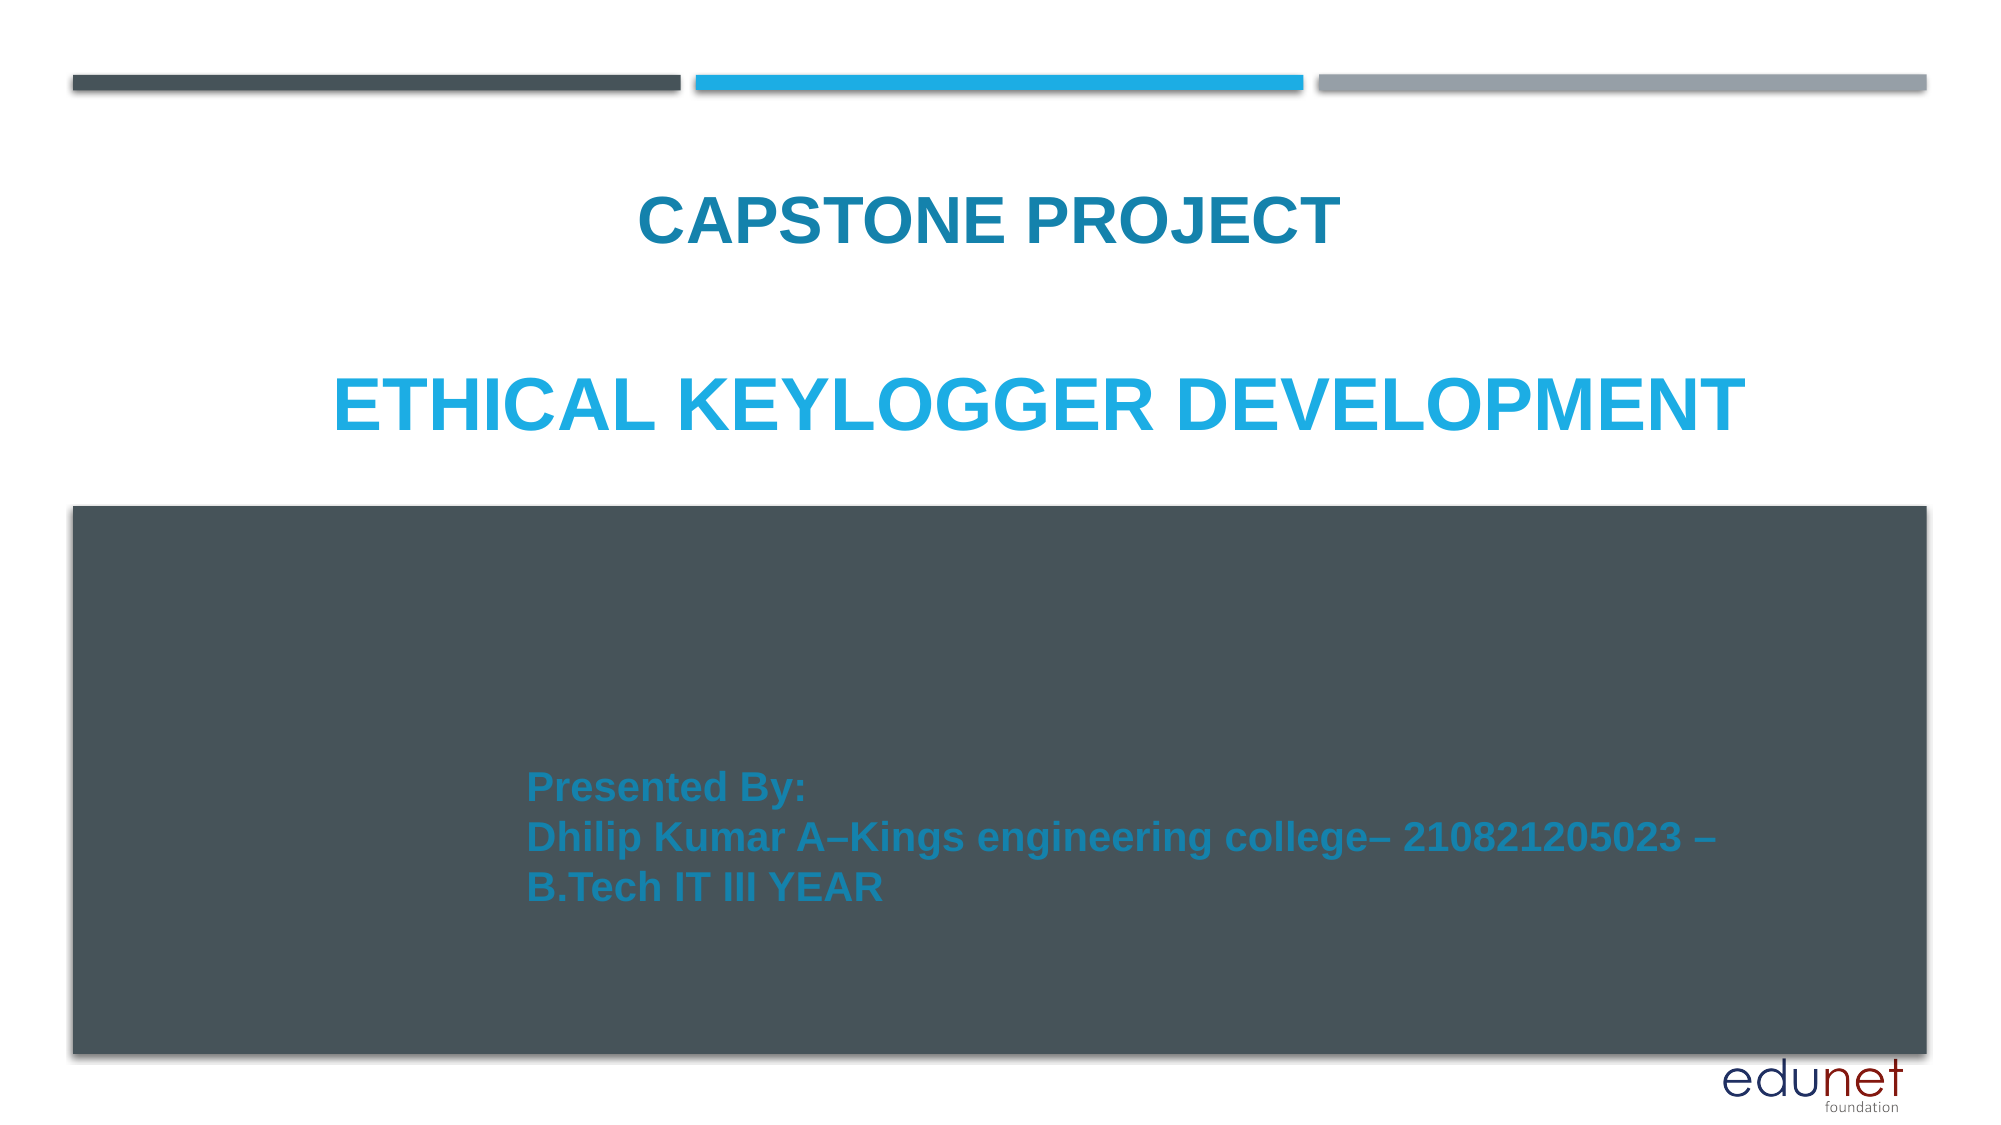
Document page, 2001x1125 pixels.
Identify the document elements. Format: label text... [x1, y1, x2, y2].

picture [1719, 1056, 1905, 1116]
text_box Presented By: Dhilip Kumar A–Kings engineering college– 210821205023 – B.Tech IT III YEAR [511, 752, 1821, 968]
text_box CAPSTONE PROJECT [0, 169, 2000, 265]
title Ethical keylogger development [216, 292, 1864, 453]
